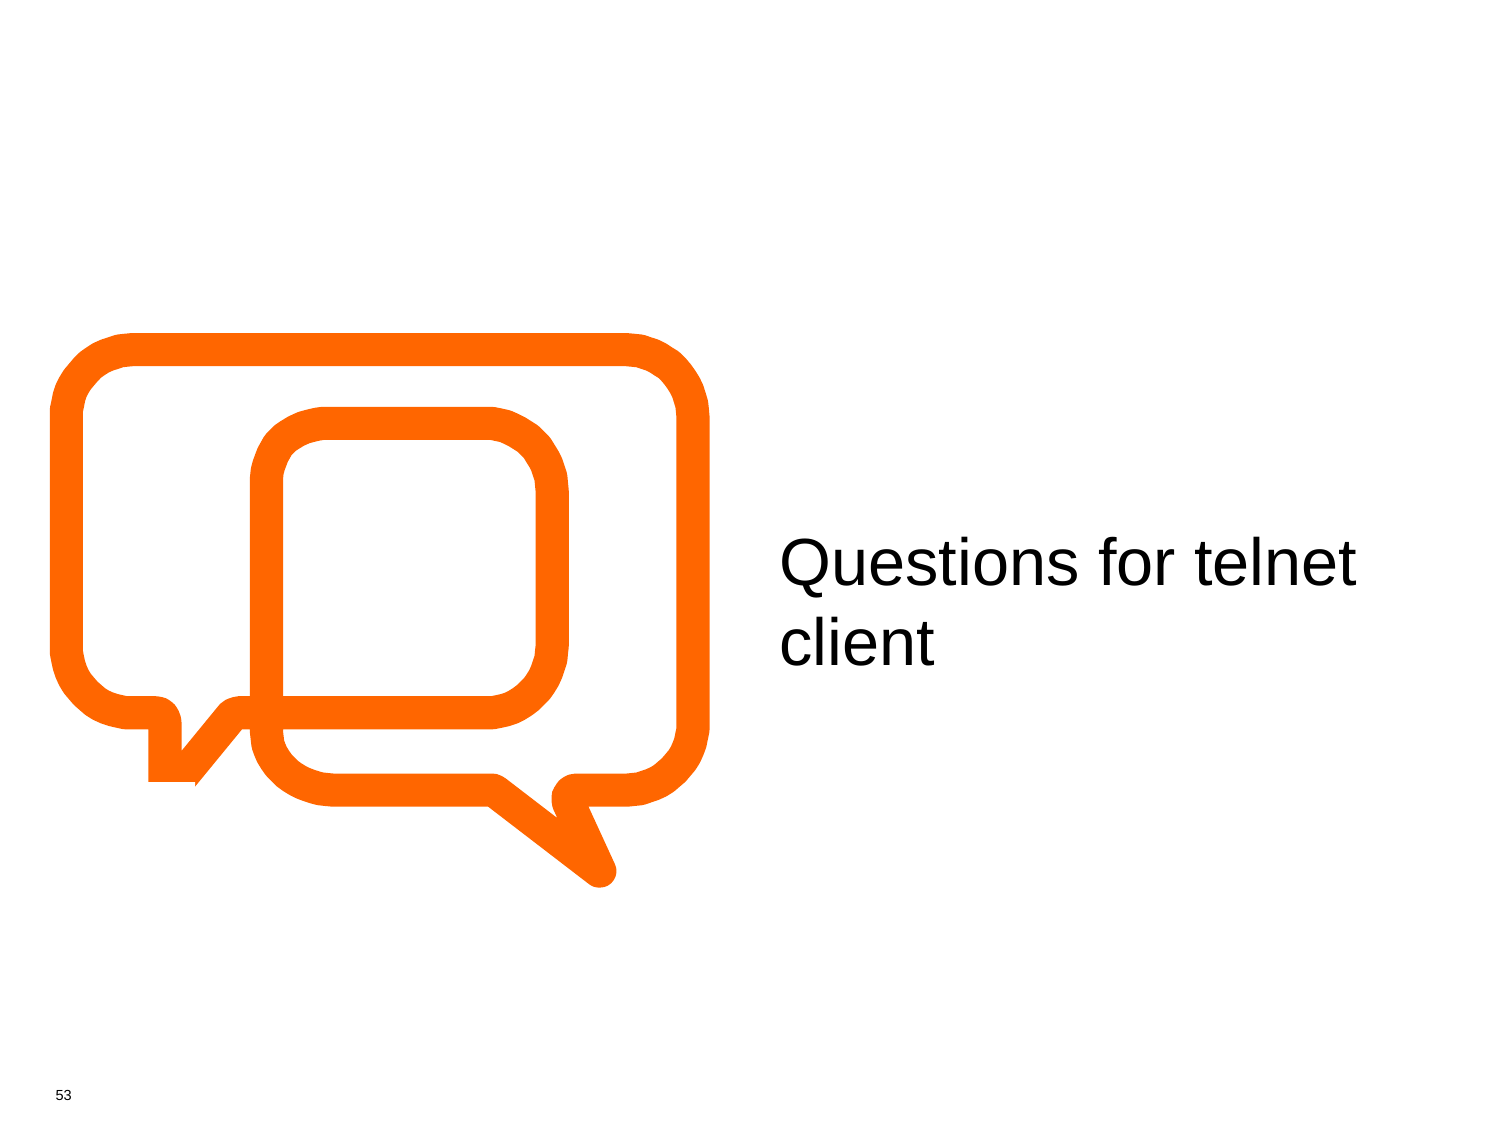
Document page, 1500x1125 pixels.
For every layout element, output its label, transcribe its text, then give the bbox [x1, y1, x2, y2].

slide_number 53 [40, 1078, 129, 1113]
title Questions for telnet client [764, 530, 1440, 666]
